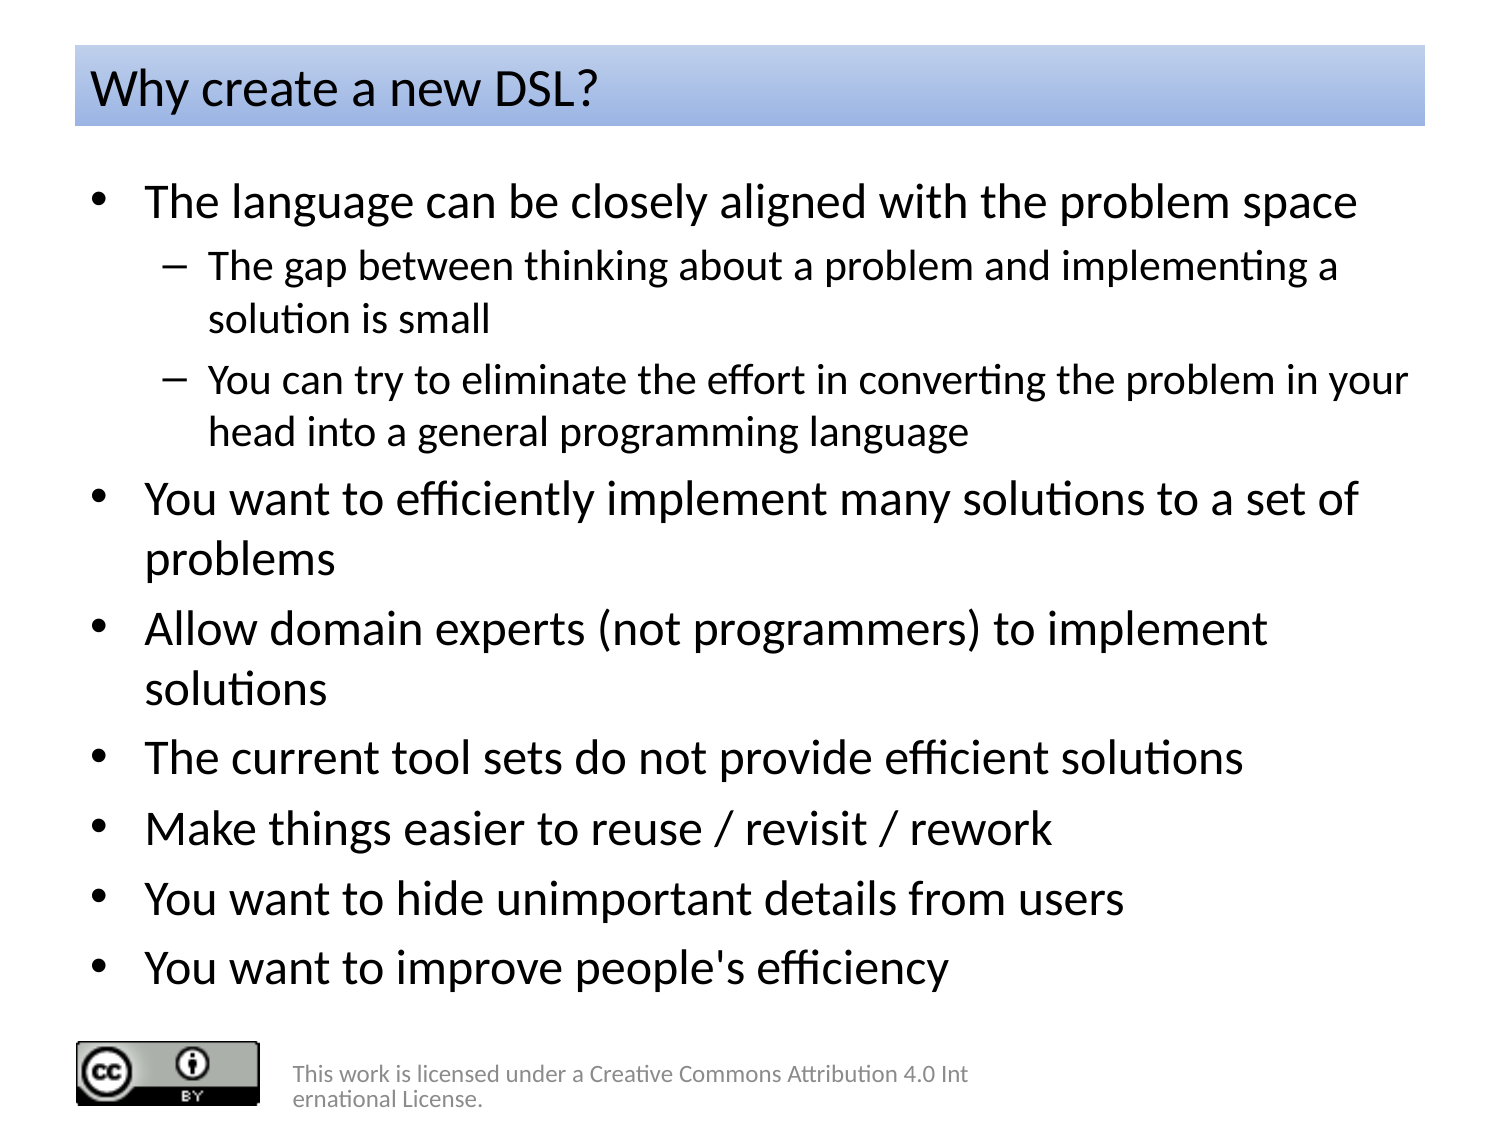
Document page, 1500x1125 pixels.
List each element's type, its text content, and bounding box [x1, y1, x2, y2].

footer This work is licensed under a Creative Commons Attribution 4.0 International License. [277, 1042, 988, 1103]
picture [76, 1041, 260, 1106]
title Why create a new DSL? [75, 45, 1425, 126]
list The language can be closely aligned with the problem space The gap between thinking about a problem and implementing a solution is small You can try to eliminate the effort in converting the problem in your head into a general programming language You want to efficiently implement many solutions to a set of problems Allow domain experts (not programmers) to implement solutions The current tool sets do not provide efficient solutions Make things easier to reuse / revisit / rework You want to hide unimportant details from users You want to improve people's efficiency [75, 160, 1425, 1005]
